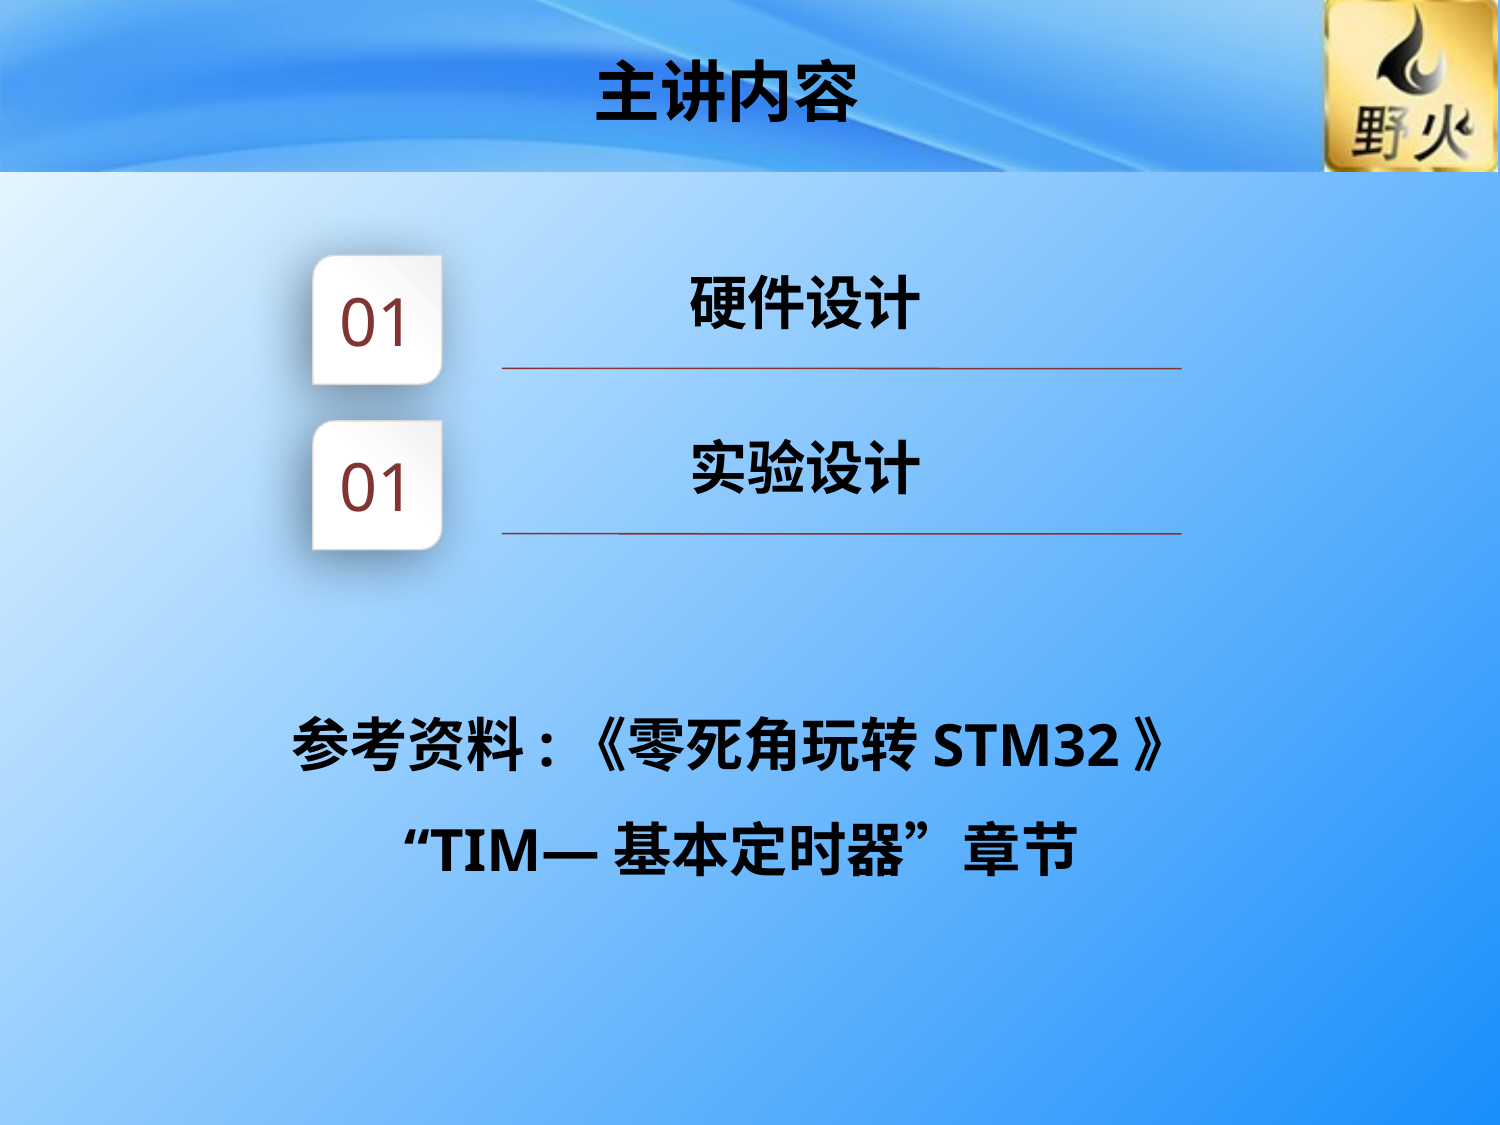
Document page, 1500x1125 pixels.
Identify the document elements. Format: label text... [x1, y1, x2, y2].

text_box 参考资料:《零死角玩转STM32》 “TIM—基本定时器”章节 [119, 665, 1365, 891]
text_box 01 [312, 420, 442, 550]
text_box 硬件设计 [674, 258, 938, 344]
text_box 实验设计 [674, 424, 938, 509]
picture [0, 0, 1498, 172]
text_box 01 [312, 255, 442, 385]
